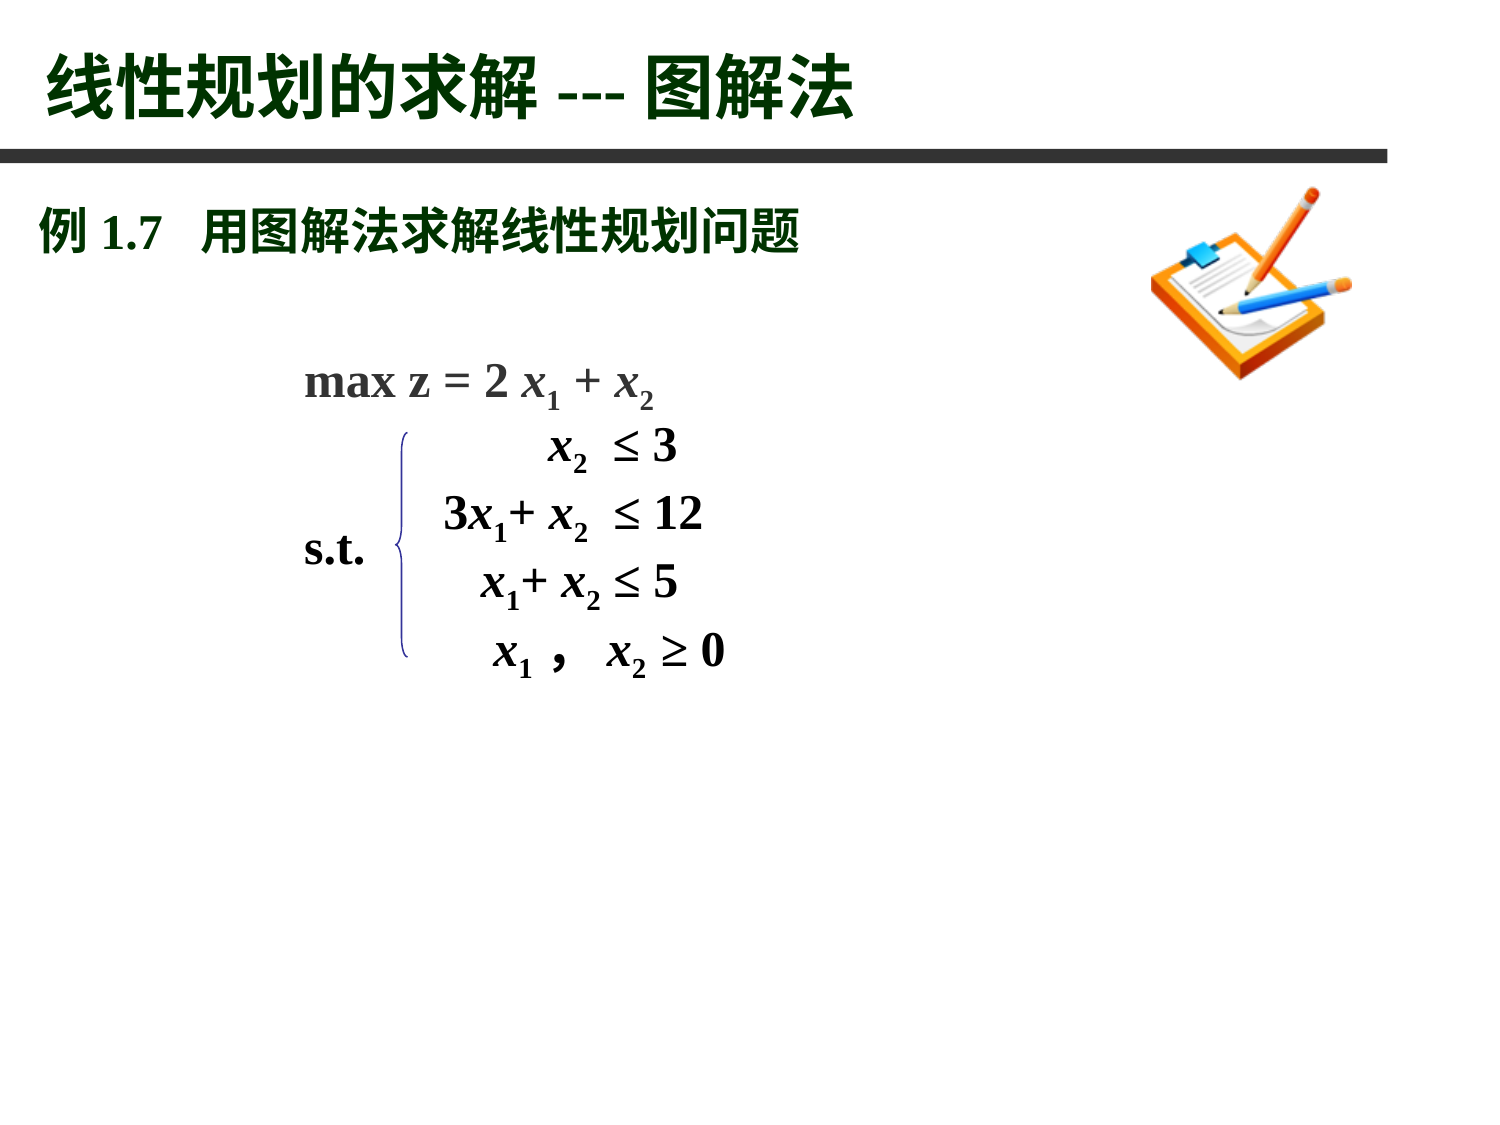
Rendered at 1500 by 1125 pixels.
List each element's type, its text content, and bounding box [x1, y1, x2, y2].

list max z = 2 x1 + x2 s.t. [289, 326, 798, 404]
text_box 例1.7 用图解法求解线性规划问题 [23, 192, 892, 267]
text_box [253, 404, 798, 662]
list max z = 2 x1 + x2 s.t. [289, 662, 798, 705]
picture [1151, 184, 1352, 385]
title 线性规划的求解---图解法 [29, 19, 1235, 136]
